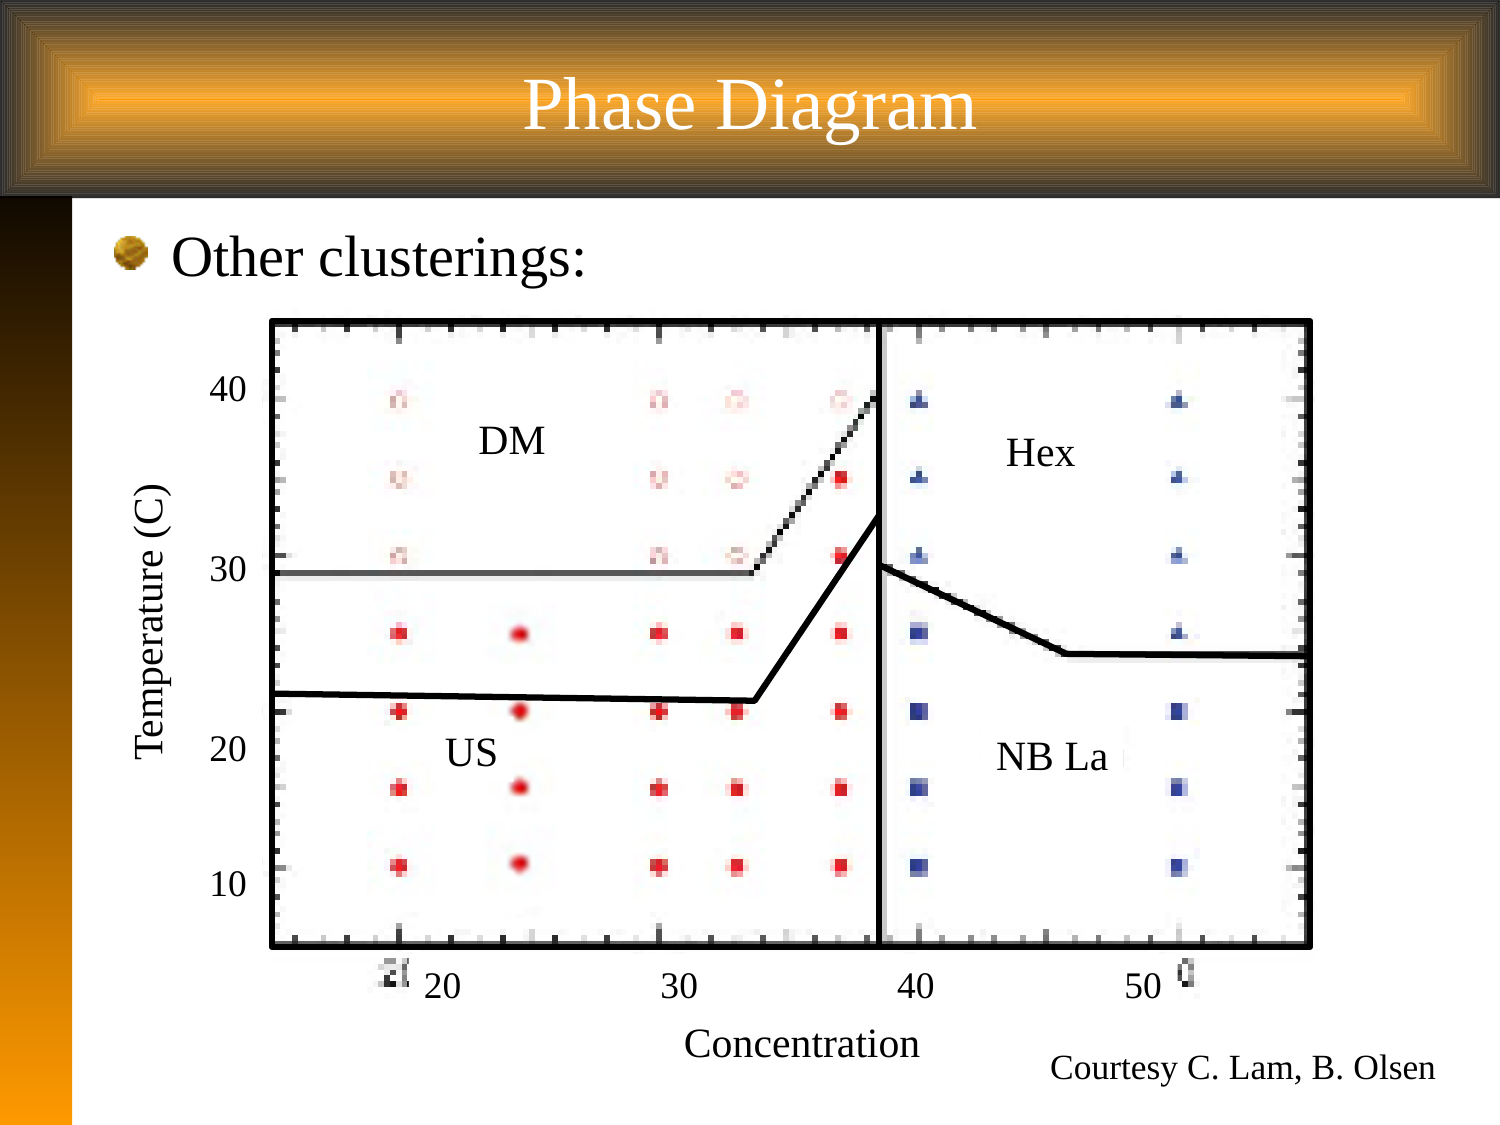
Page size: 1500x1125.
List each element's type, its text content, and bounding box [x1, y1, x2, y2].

picture [114, 236, 148, 270]
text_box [112, 275, 1363, 1075]
text_box Courtesy C. Lam, B. Olsen [1050, 1043, 1437, 1087]
title Phase Diagram [0, 0, 1500, 199]
list Other clusterings: [99, 210, 1475, 1041]
picture [476, 602, 557, 918]
